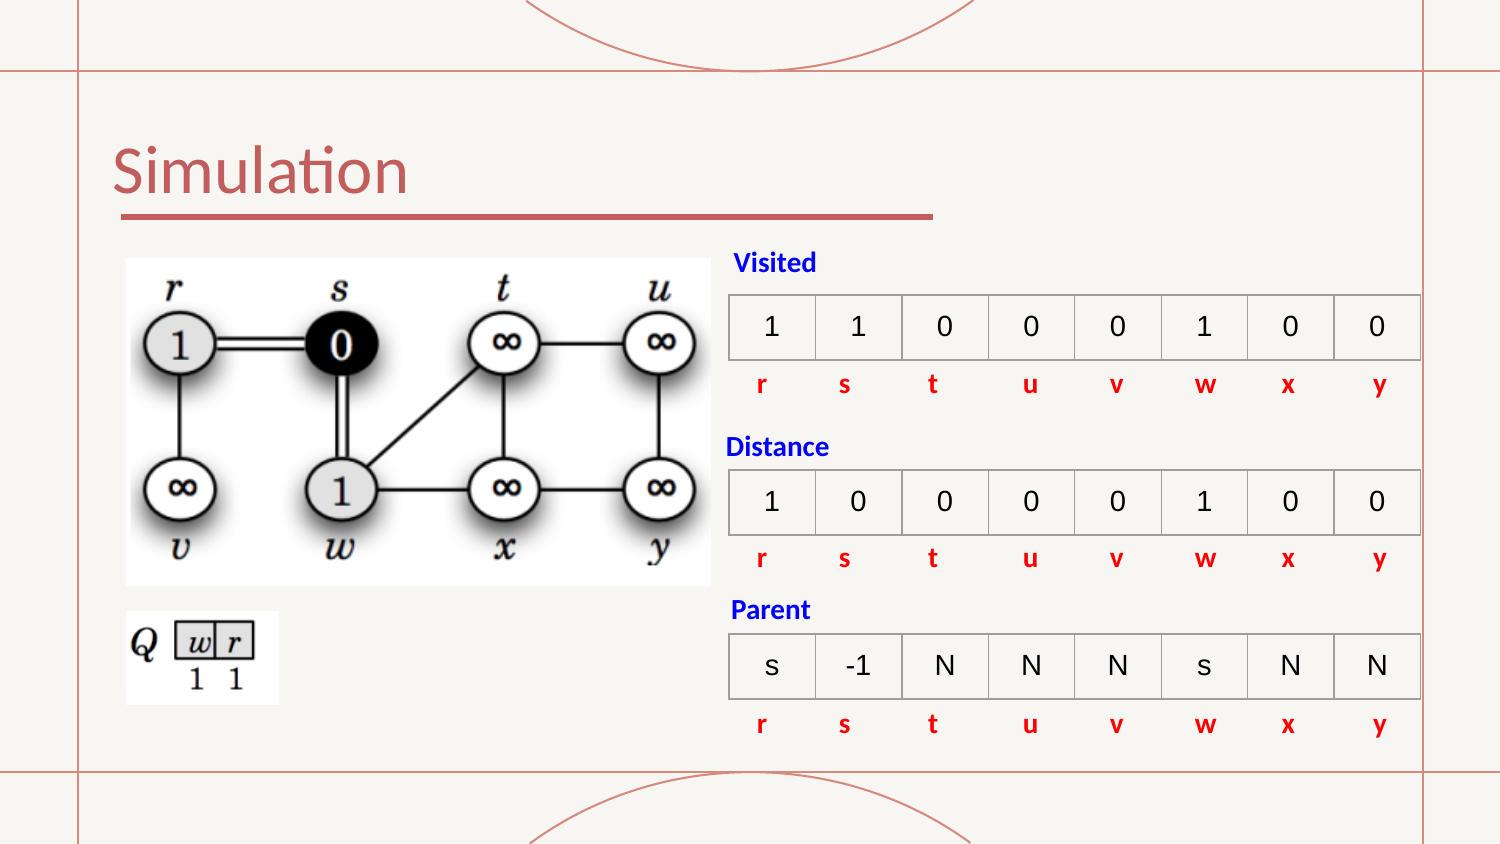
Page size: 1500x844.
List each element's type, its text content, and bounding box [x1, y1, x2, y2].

table_header -1 [816, 635, 901, 689]
table_header 1 [816, 296, 901, 349]
table_header 0 [1335, 471, 1420, 523]
table_header 1 [730, 478, 815, 523]
picture [126, 611, 279, 705]
table_header 0 [903, 296, 988, 349]
text_box Distance [715, 412, 1203, 478]
table_header N [1335, 635, 1420, 689]
table_header 0 [1075, 296, 1161, 349]
table_header 1 [730, 315, 815, 349]
table_header 0 [903, 478, 988, 523]
table_header 0 [1335, 296, 1420, 349]
table_header s [1162, 635, 1247, 689]
table_header N [989, 635, 1074, 689]
text_box r s t u v w x y [728, 523, 1421, 589]
text_box Visited [718, 228, 839, 315]
table_header 0 [989, 478, 1074, 523]
table_header 1 [1162, 296, 1247, 349]
table_header 0 [1248, 471, 1333, 523]
table_header 1 [1162, 471, 1247, 523]
picture [126, 258, 712, 586]
text_box r s t u v w x y [728, 689, 1438, 755]
text_box Parent [716, 575, 842, 641]
table_header 0 [816, 478, 901, 523]
table_header 0 [1248, 296, 1333, 349]
text_box r s t u v w x y [728, 349, 1472, 436]
table_header 0 [989, 296, 1074, 349]
table_header N [1248, 635, 1333, 689]
title Simulation [112, 125, 932, 266]
table_header N [1075, 635, 1161, 689]
table_header s [730, 641, 815, 689]
table_header 0 [1075, 478, 1161, 523]
table_header N [903, 635, 988, 689]
